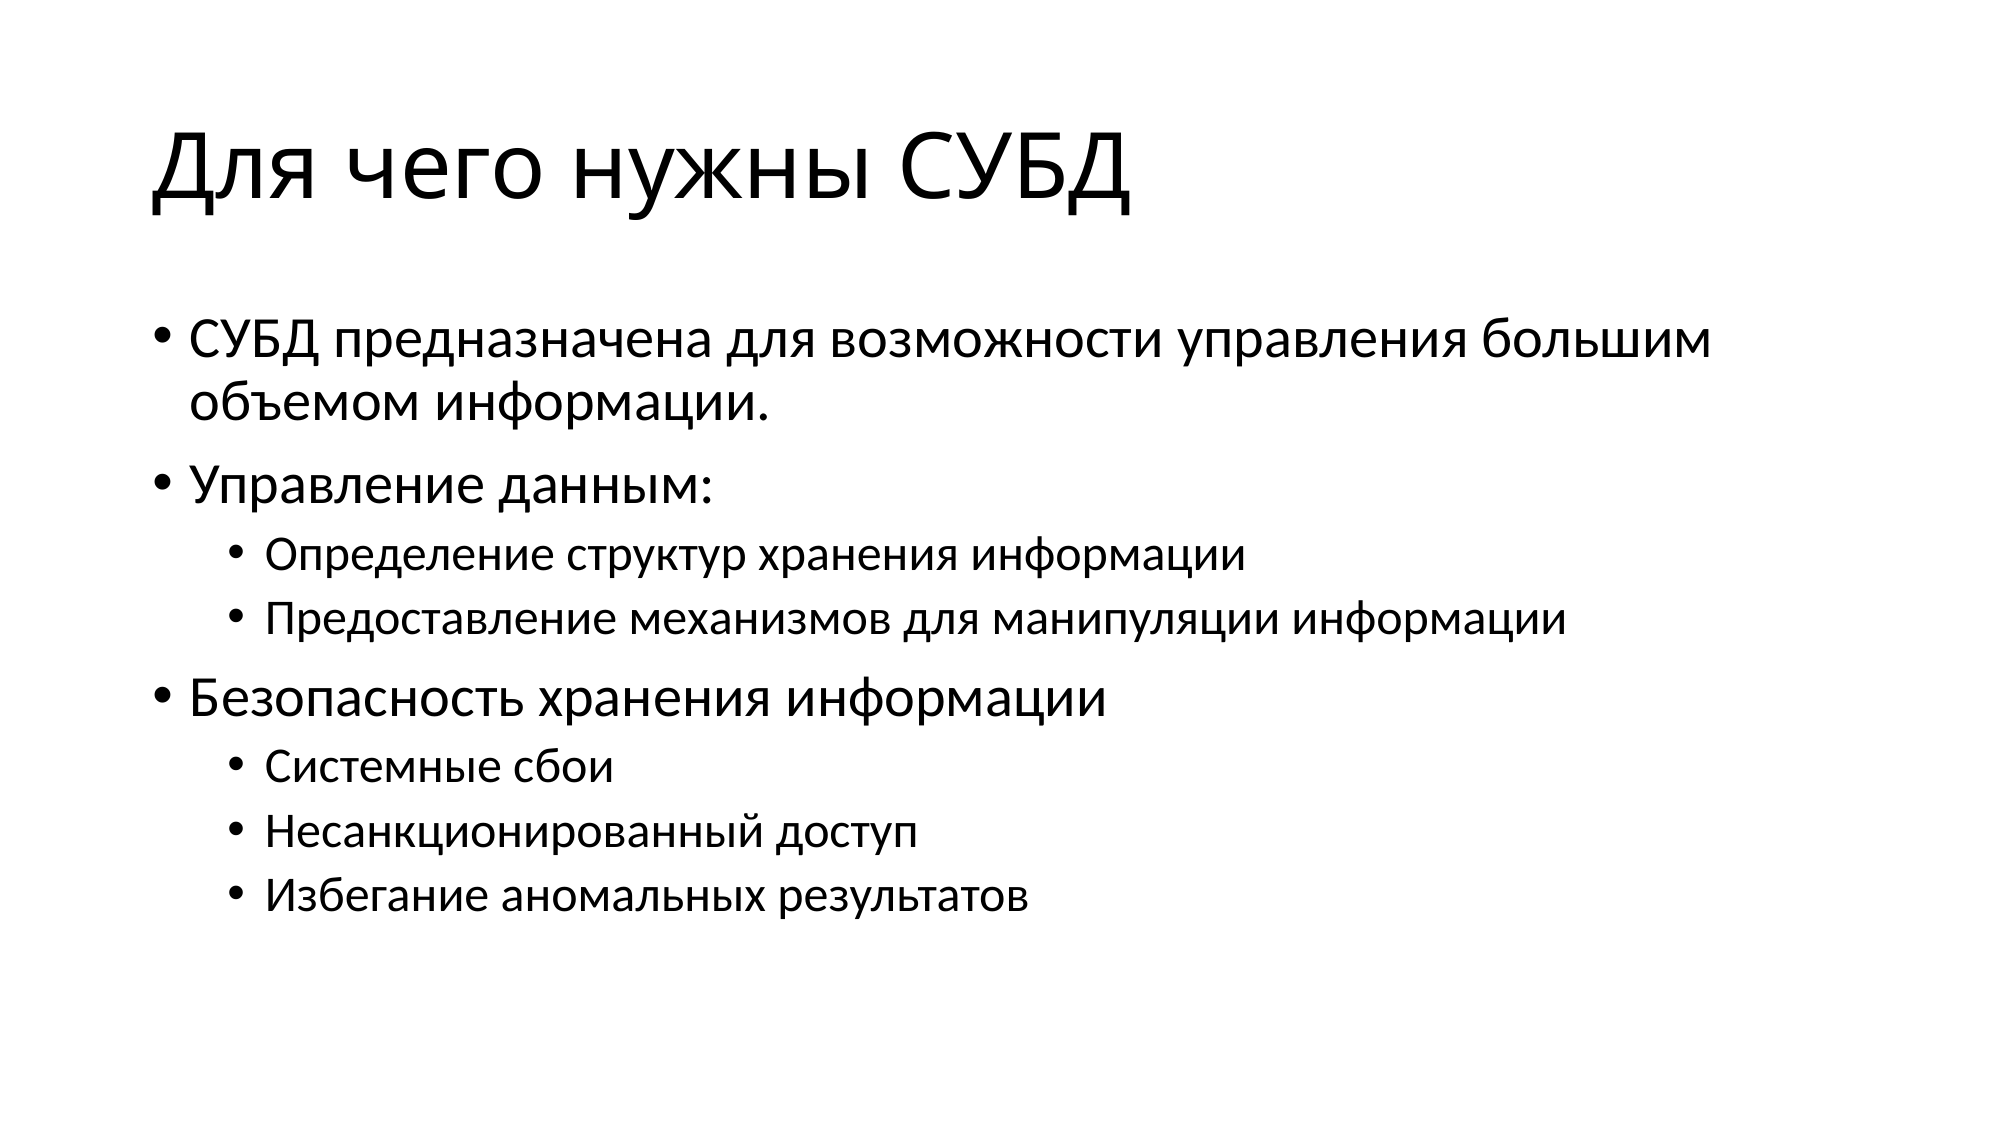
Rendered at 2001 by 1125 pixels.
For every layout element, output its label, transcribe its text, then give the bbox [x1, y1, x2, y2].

list СУБД предназначена для возможности управления большим объемом информации. Управление данным: Определение структур хранения информации Предоставление механизмов для манипуляции информации Безопасность хранения информации Системные сбои Несанкционированный доступ Избегание аномальных результатов [137, 299, 1863, 1014]
title Для чего нужны СУБД [137, 59, 1863, 278]
